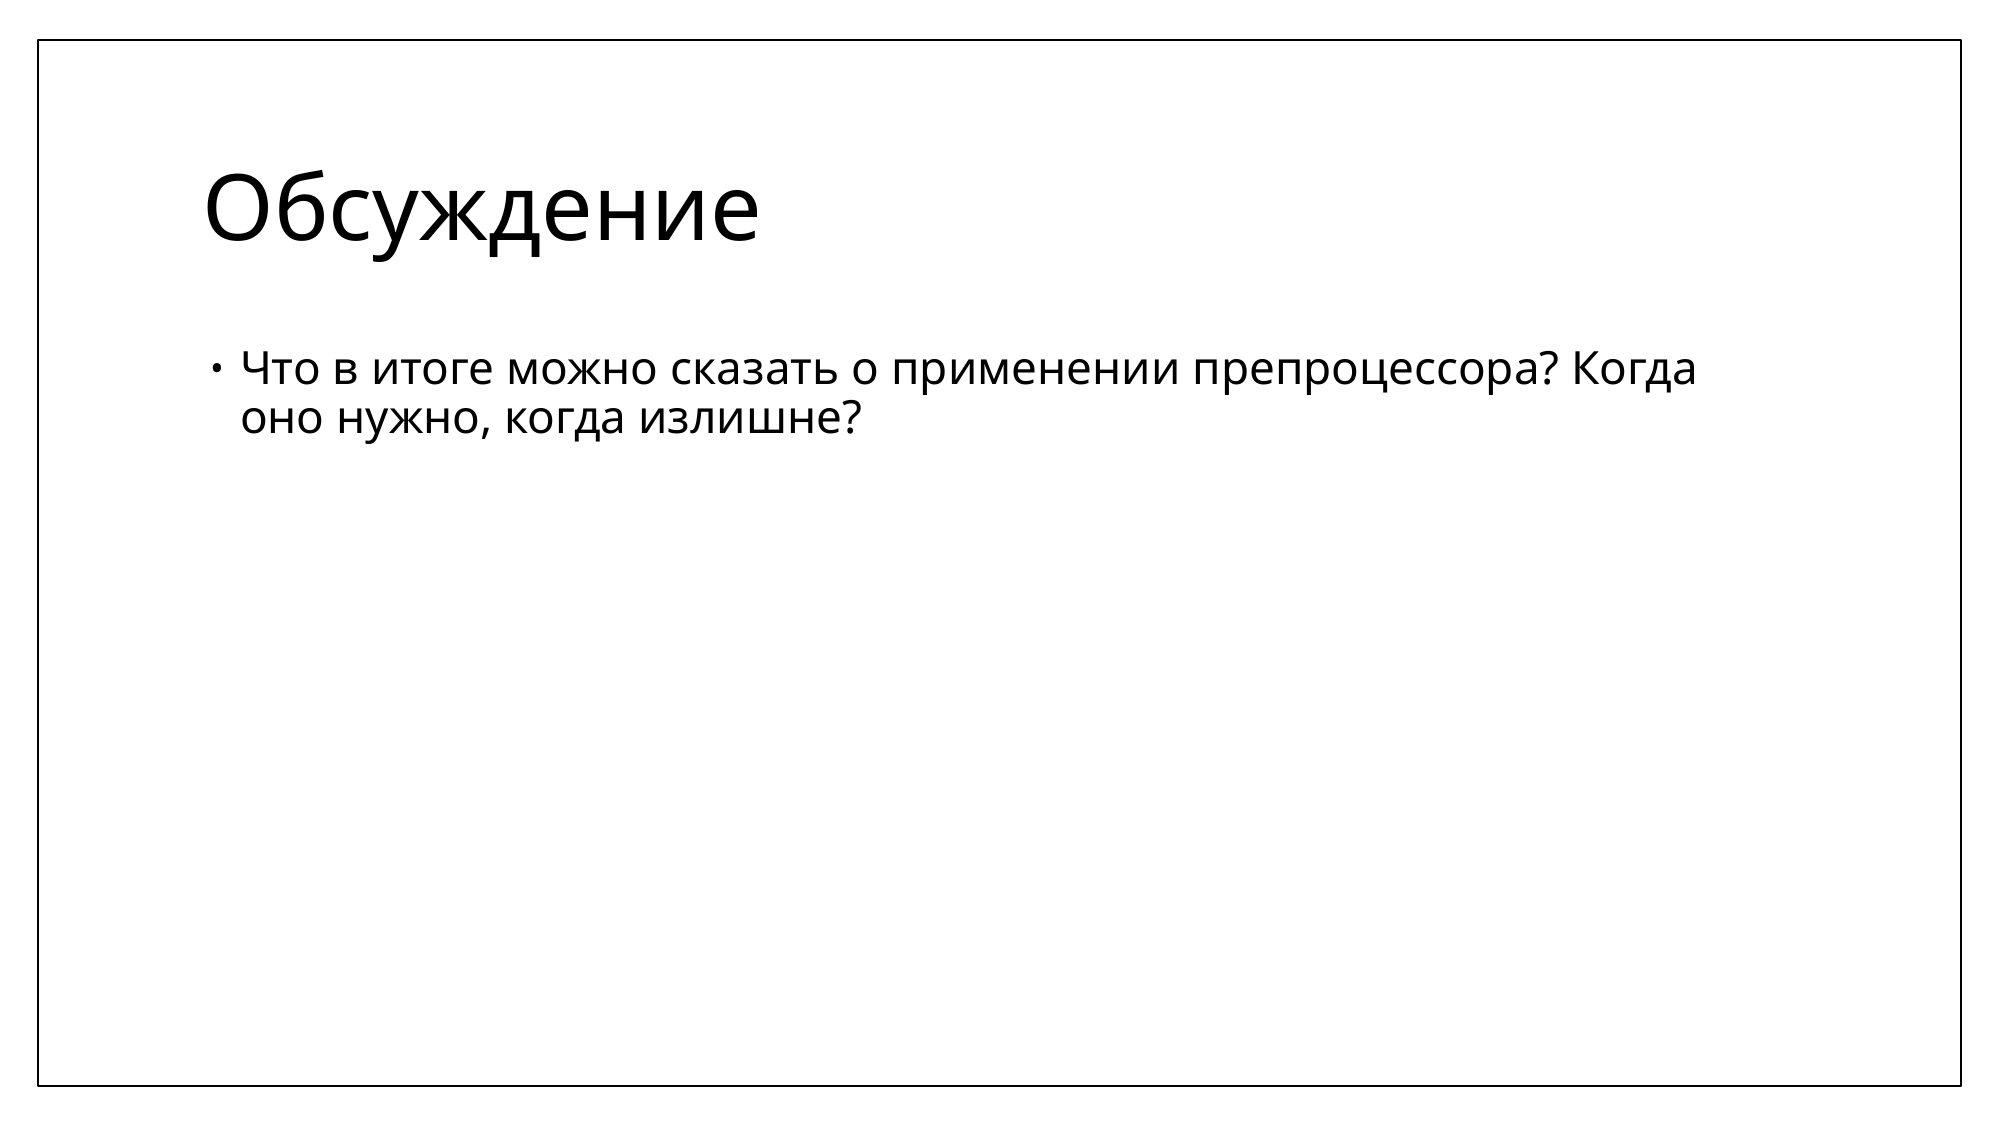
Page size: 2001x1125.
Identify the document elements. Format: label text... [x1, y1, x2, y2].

list Что в итоге можно сказать о применении препроцессора? Когда оно нужно, когда излишне? [187, 337, 1808, 1000]
title Обсуждение [187, 99, 1808, 323]
